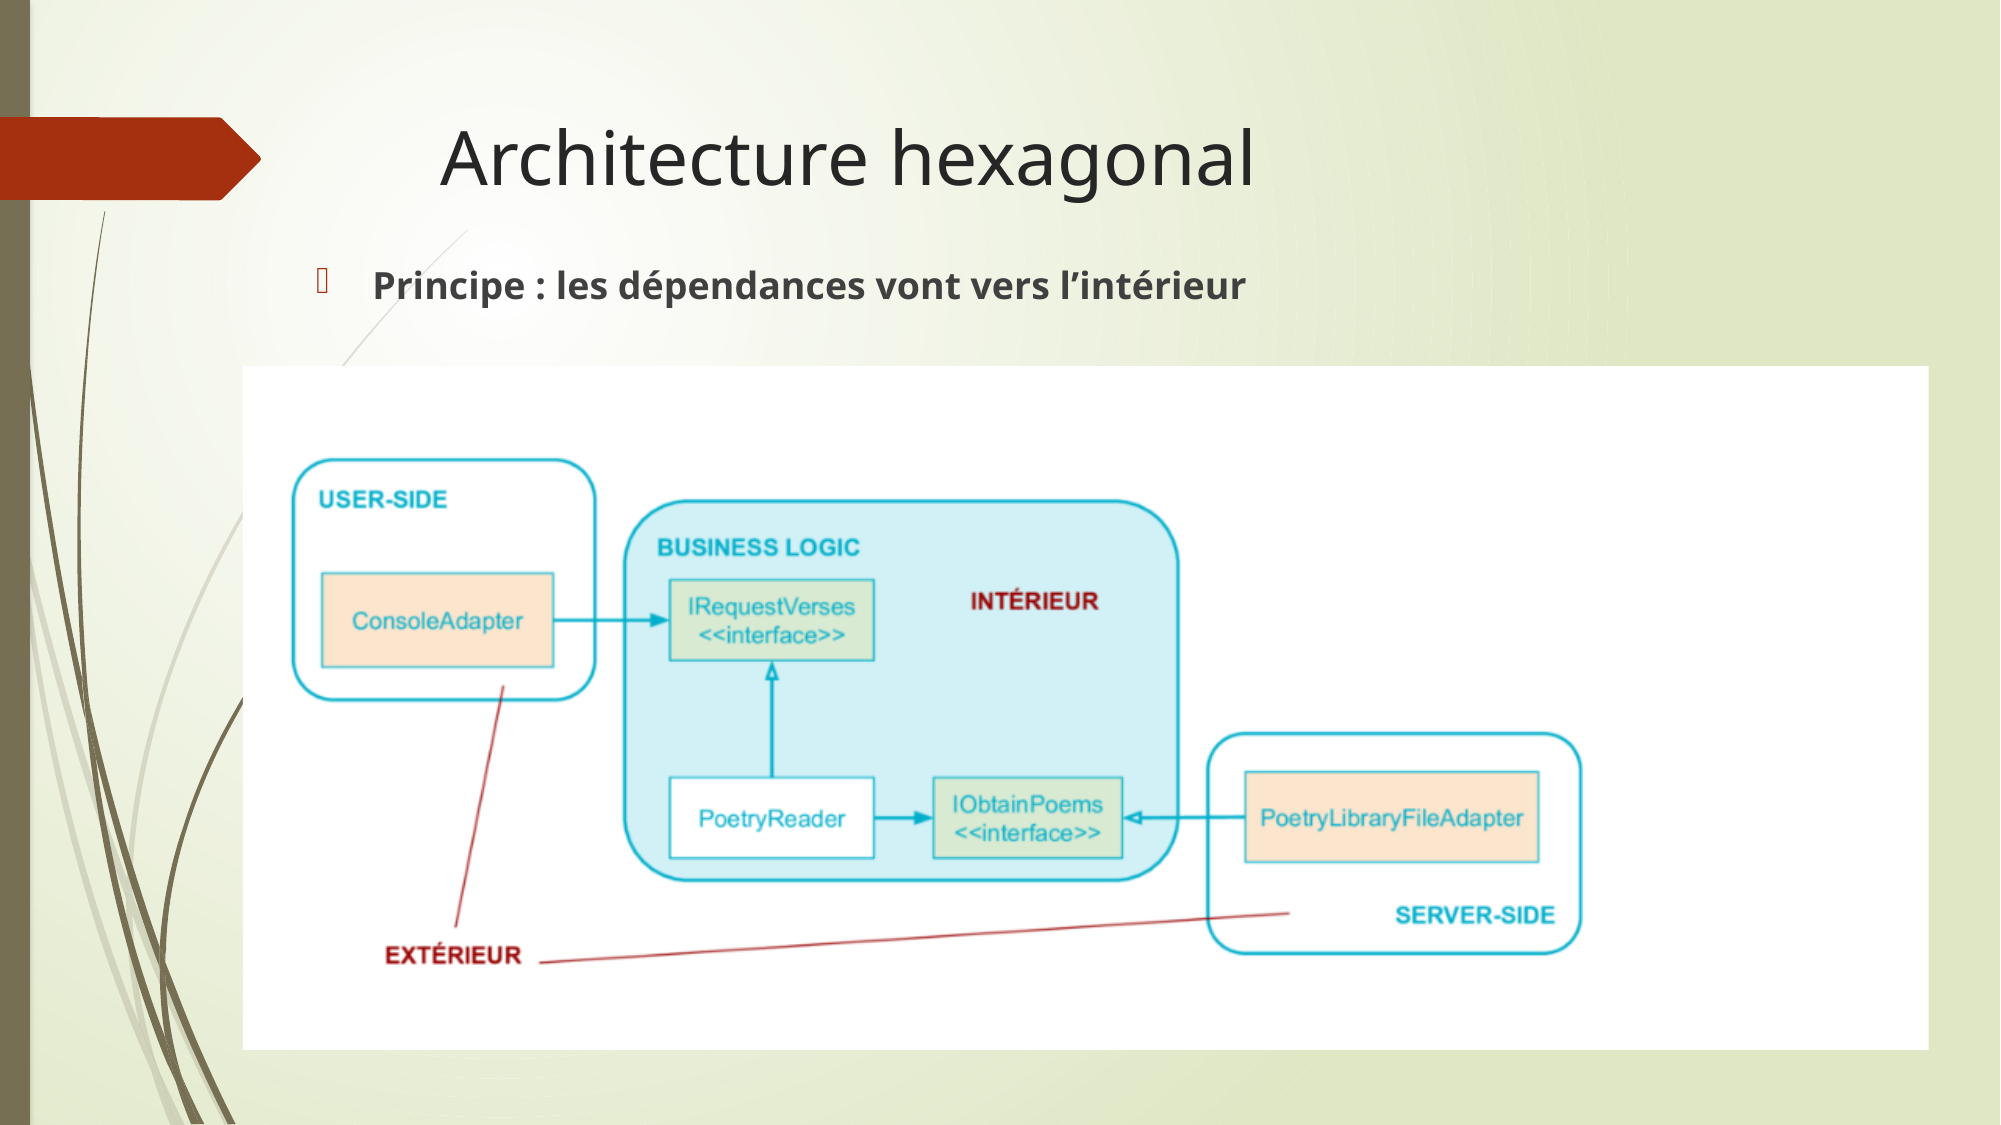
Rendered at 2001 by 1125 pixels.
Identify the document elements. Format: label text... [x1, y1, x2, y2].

title Architecture hexagonal [425, 102, 1888, 313]
picture [242, 366, 1929, 1051]
list Principe : les dépendances vont vers l’intérieur [300, 254, 1764, 364]
